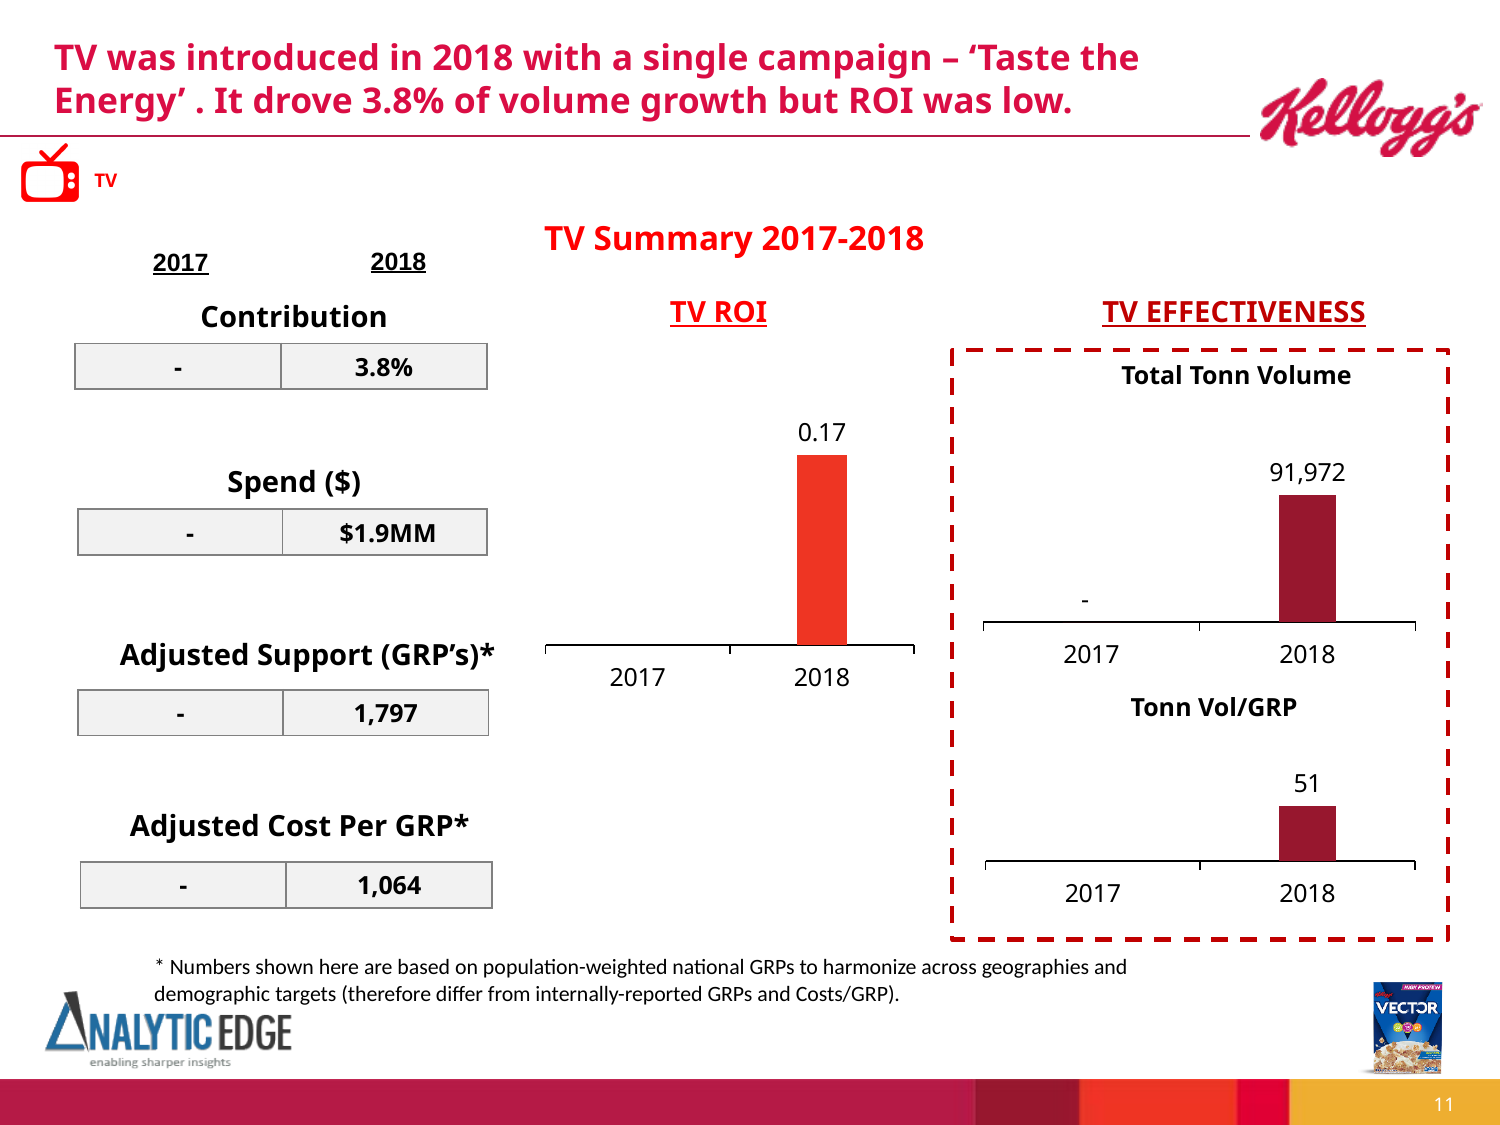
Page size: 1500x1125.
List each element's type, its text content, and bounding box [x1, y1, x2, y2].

text_box Contribution [185, 291, 403, 341]
text_box Spend ($) [212, 455, 376, 506]
text_box TV EFFECTIVENESS [1049, 285, 1419, 336]
table_header 3.8% [282, 344, 486, 388]
picture [44, 991, 293, 1071]
table_header - [79, 691, 282, 735]
chart [952, 395, 1449, 940]
table_header 1,064 [287, 863, 491, 907]
picture [21, 143, 79, 202]
picture [1358, 978, 1458, 1078]
table_header - [76, 344, 280, 388]
table_header 1,797 [284, 691, 488, 735]
picture [1260, 78, 1483, 157]
table_header - [81, 863, 285, 907]
table_header $1.9MM [283, 510, 486, 554]
text_box 2017 [138, 239, 224, 285]
text_box TV Summary 2017-2018 [49, 199, 1419, 275]
text_box Adjusted Cost Per GRP* [115, 800, 485, 850]
table_header - [79, 510, 282, 554]
text_box * Numbers shown here are based on population-weighted national GRPs to harmonize across geographies and demographic targets (therefore differ from internally-reported GRPs and Costs/GRP). [139, 945, 1221, 1013]
picture [0, 1079, 1500, 1125]
text_box Adjusted Support (GRP’s)* [105, 629, 509, 679]
text_box [950, 348, 1450, 635]
chart [514, 395, 950, 701]
text_box TV ROI [596, 285, 842, 336]
text_box 2018 [355, 237, 442, 283]
title TV was introduced in 2018 with a single campaign – ‘Taste the Energy’ . It drove 3.8% of volume growth but ROI was low. [54, 40, 1252, 116]
text_box TV [84, 160, 133, 199]
